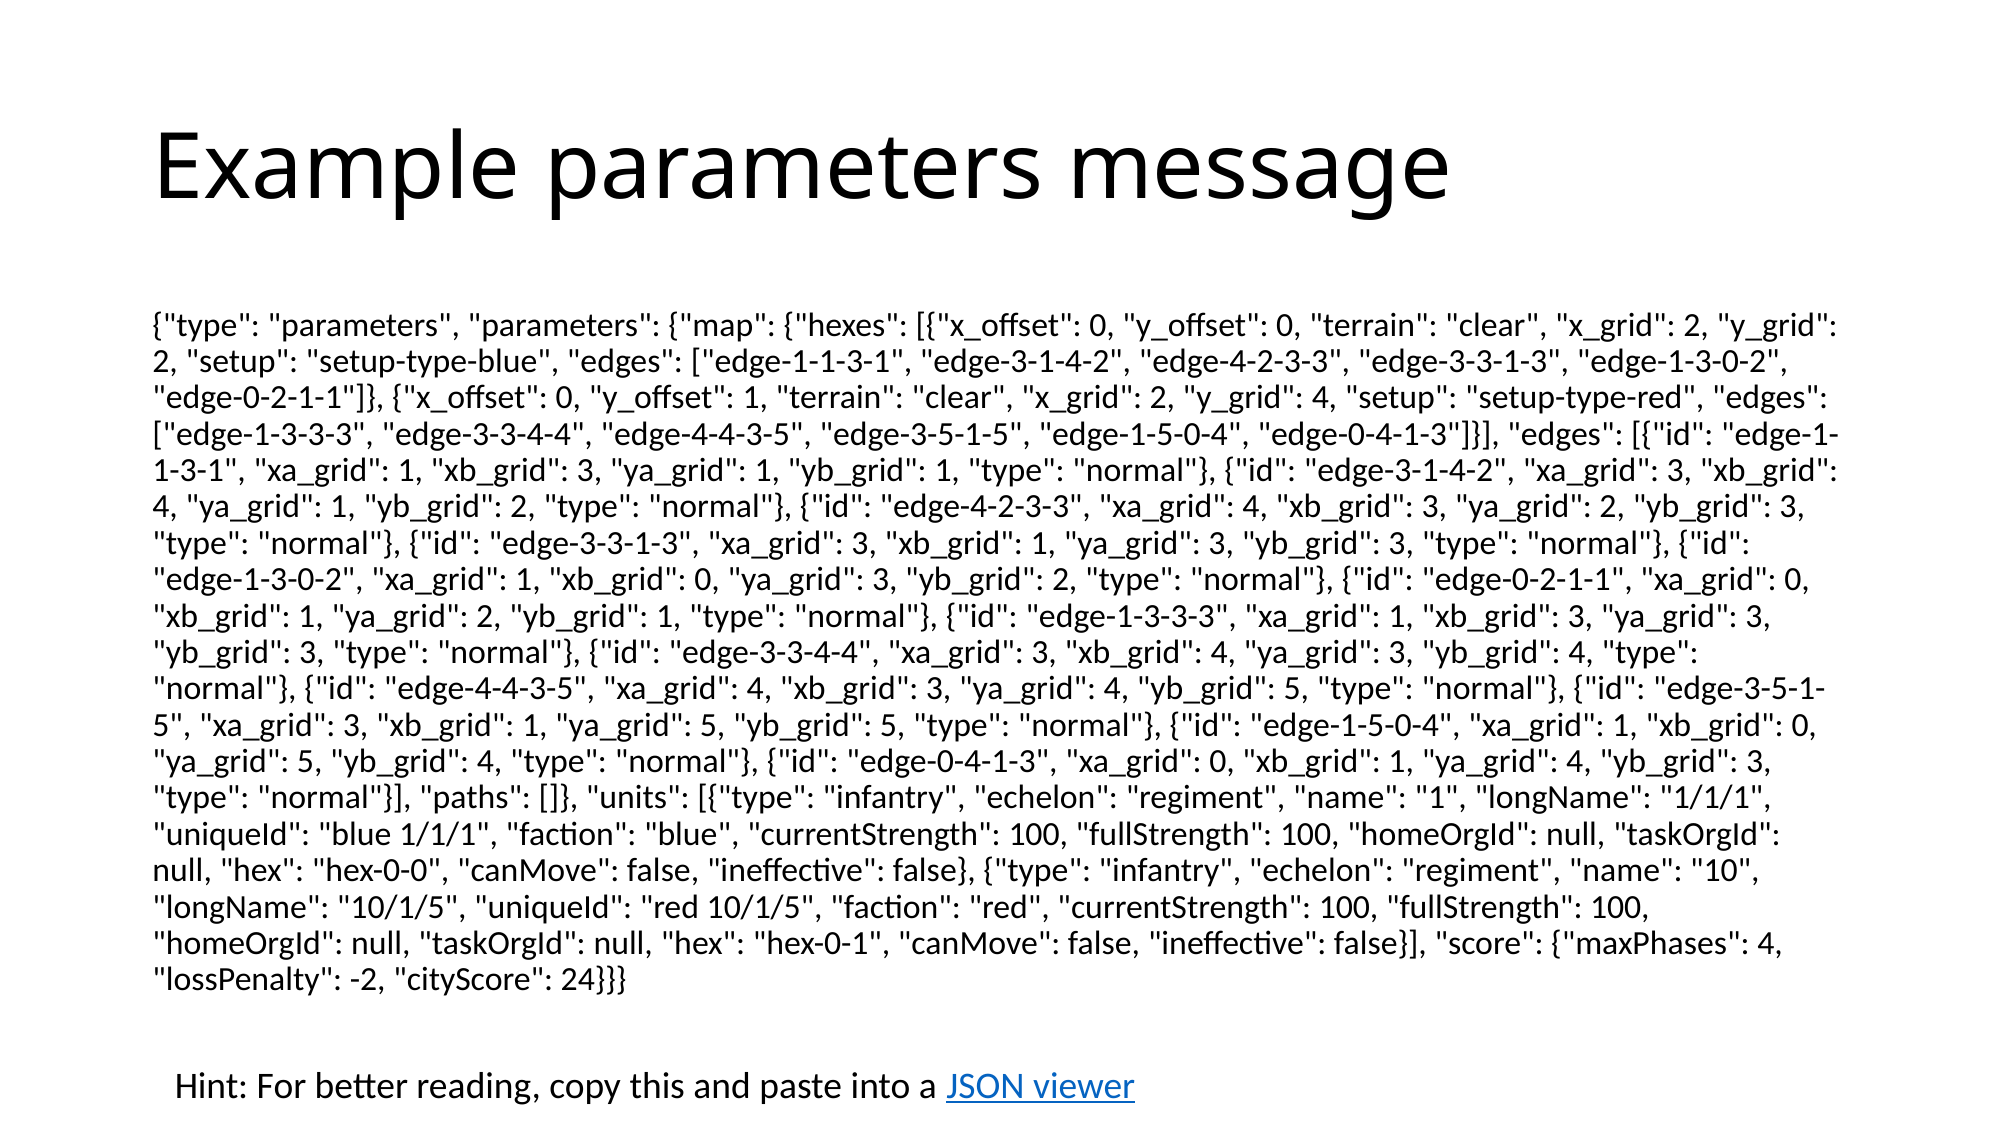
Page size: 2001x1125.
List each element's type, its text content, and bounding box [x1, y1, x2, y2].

text_box Hint: For better reading, copy this and paste into a JSON viewer [160, 1053, 1151, 1114]
title Example parameters message [137, 59, 1863, 278]
list {"type": "parameters", "parameters": {"map": {"hexes": [{"x_offset": 0, "y_offset": 0, "terrain": "clear", "x_grid": 2, "y_grid": 2, "setup": "setup-type-blue", "edges": ["edge-1-1-3-1", "edge-3-1-4-2", "edge-4-2-3-3", "edge-3-3-1-3", "edge-1-3-0-2", "edge-0-2-1-1"]}, {"x_offset": 0, "y_offset": 1, "terrain": "clear", "x_grid": 2, "y_grid": 4, "setup": "setup-type-red", "edges": ["edge-1-3-3-3", "edge-3-3-4-4", "edge-4-4-3-5", "edge-3-5-1-5", "edge-1-5-0-4", "edge-0-4-1-3"]}], "edges": [{"id": "edge-1-1-3-1", "xa_grid": 1, "xb_grid": 3, "ya_grid": 1, "yb_grid": 1, "type": "normal"}, {"id": "edge-3-1-4-2", "xa_grid": 3, "xb_grid": 4, "ya_grid": 1, "yb_grid": 2, "type": "normal"}, {"id": "edge-4-2-3-3", "xa_grid": 4, "xb_grid": 3, "ya_grid": 2, "yb_grid": 3, "type": "normal"}, {"id": "edge-3-3-1-3", "xa_grid": 3, "xb_grid": 1, "ya_grid": 3, "yb_grid": 3, "type": "normal"}, {"id": "edge-1-3-0-2", "xa_grid": 1, "xb_grid": 0, "ya_grid": 3, "yb_grid": 2, "type": "normal"}, {"id": "edge-0-2-1-1", "xa_grid": 0, "xb_grid": 1, "ya_grid": 2, "yb_grid": 1, "type": "normal"}, {"id": "edge-1-3-3-3", "xa_grid": 1, "xb_grid": 3, "ya_grid": 3, "yb_grid": 3, "type": "normal"}, {"id": "edge-3-3-4-4", "xa_grid": 3, "xb_grid": 4, "ya_grid": 3, "yb_grid": 4, "type": "normal"}, {"id": "edge-4-4-3-5", "xa_grid": 4, "xb_grid": 3, "ya_grid": 4, "yb_grid": 5, "type": "normal"}, {"id": "edge-3-5-1-5", "xa_grid": 3, "xb_grid": 1, "ya_grid": 5, "yb_grid": 5, "type": "normal"}, {"id": "edge-1-5-0-4", "xa_grid": 1, "xb_grid": 0, "ya_grid": 5, "yb_grid": 4, "type": "normal"}, {"id": "edge-0-4-1-3", "xa_grid": 0, "xb_grid": 1, "ya_grid": 4, "yb_grid": 3, "type": "normal"}], "paths": []}, "units": [{"type": "infantry", "echelon": "regiment", "name": "1", "longName": "1/1/1", "uniqueId": "blue 1/1/1", "faction": "blue", "currentStrength": 100, "fullStrength": 100, "homeOrgId": null, "taskOrgId": null, "hex": "hex-0-0", "canMove": false, "ineffective": false}, {"type": "infantry", "echelon": "regiment", "name": "10", "longName": "10/1/5", "uniqueId": "red 10/1/5", "faction": "red", "currentStrength": 100, "fullStrength": 100, "homeOrgId": null, "taskOrgId": null, "hex": "hex-0-1", "canMove": false, "ineffective": false}], "score": {"maxPhases": 4, "lossPenalty": -2, "cityScore": 24}}} [137, 299, 1863, 1014]
